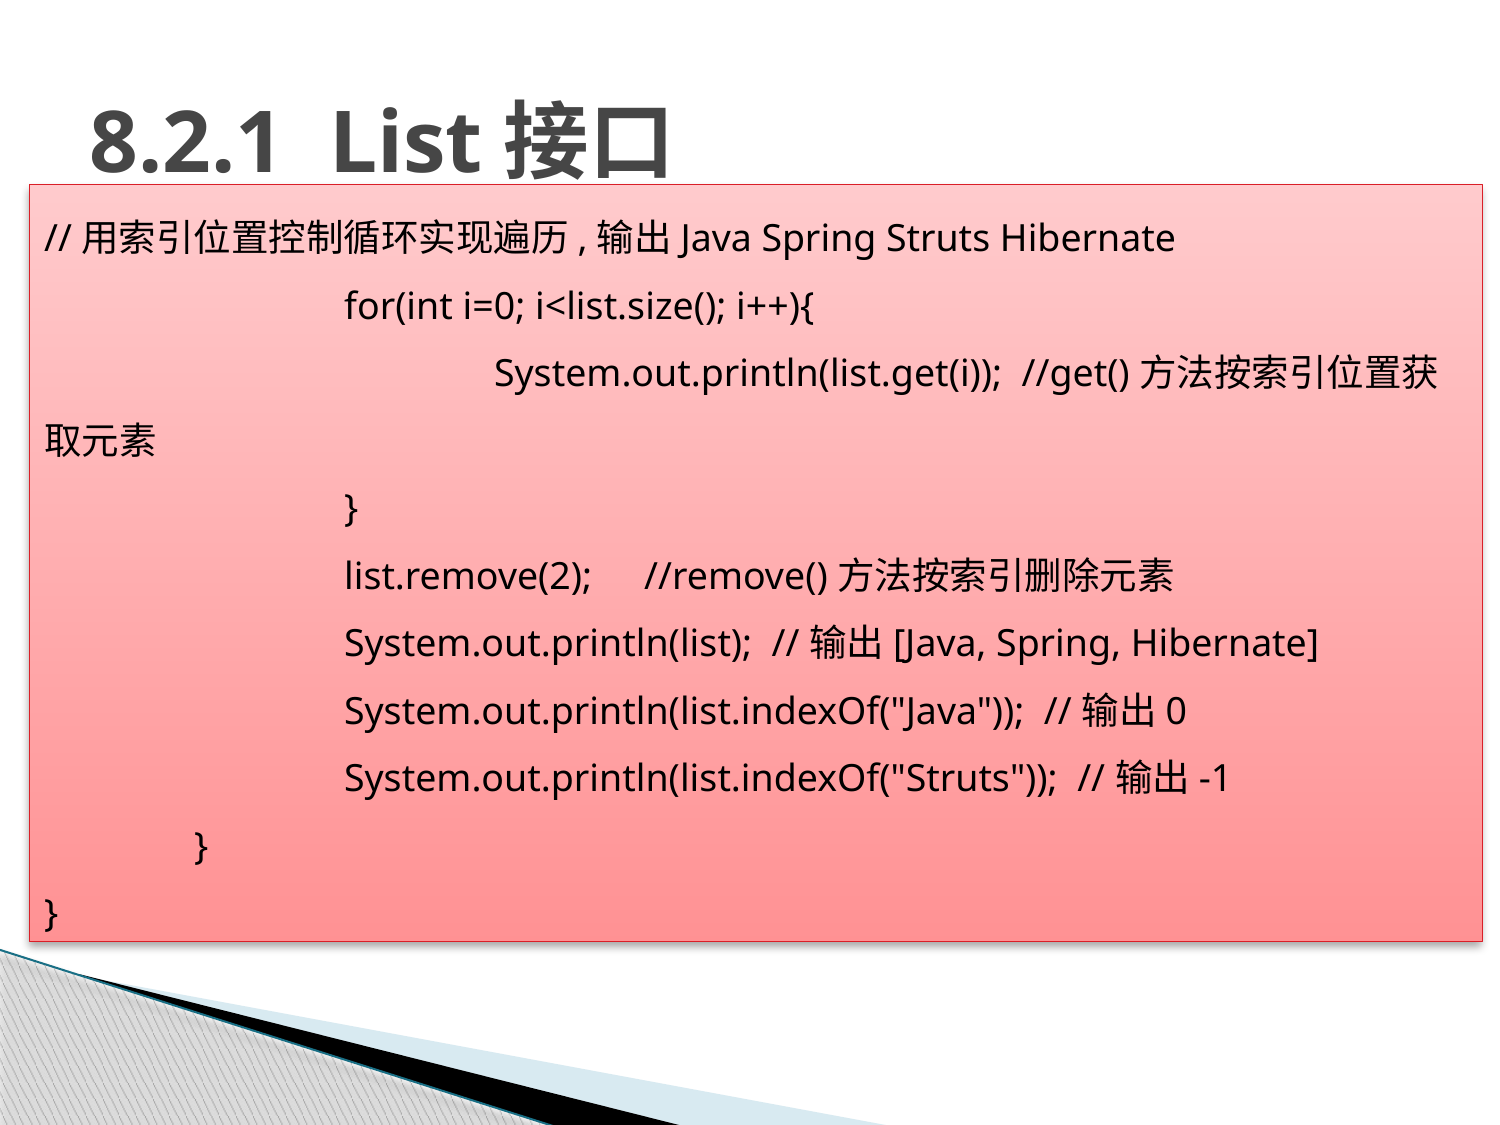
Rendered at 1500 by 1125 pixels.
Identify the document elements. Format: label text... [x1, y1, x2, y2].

title 8.2.1 List接口 [75, 45, 1425, 184]
text_box //用索引位置控制循环实现遍历,输出Java Spring Struts Hibernate for(int i=0; i<list.size(); i++){ System.out.println(list.get(i)); //get()方法按索引位置获取元素 } list.remove(2); //remove()方法按索引删除元素 System.out.println(list); //输出[Java, Spring, Hibernate] System.out.println(list.indexOf("Java")); //输出0 System.out.println(list.indexOf("Struts")); //输出-1 } } [29, 184, 1483, 942]
